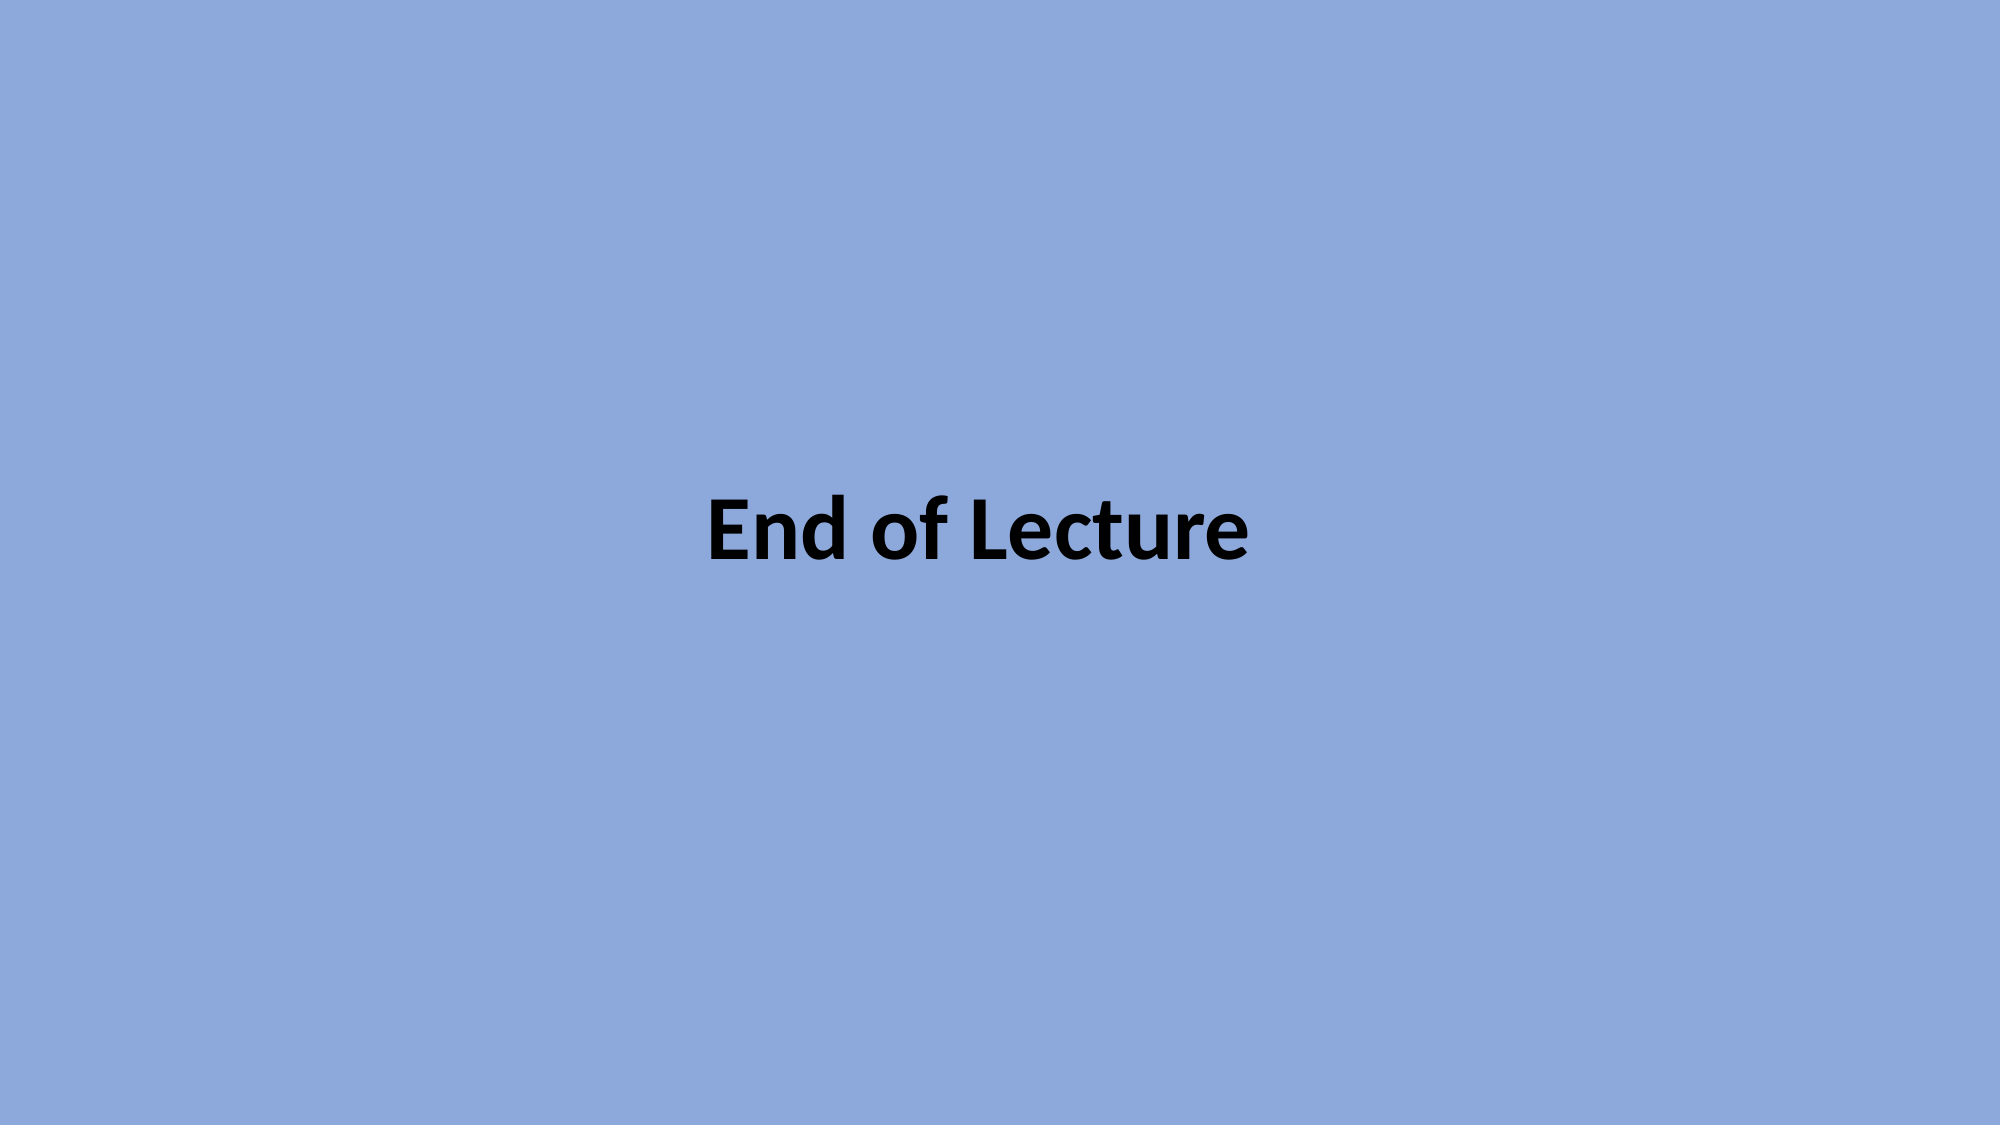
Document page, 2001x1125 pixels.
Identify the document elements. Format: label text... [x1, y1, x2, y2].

title End of Lecture [137, 420, 1863, 639]
